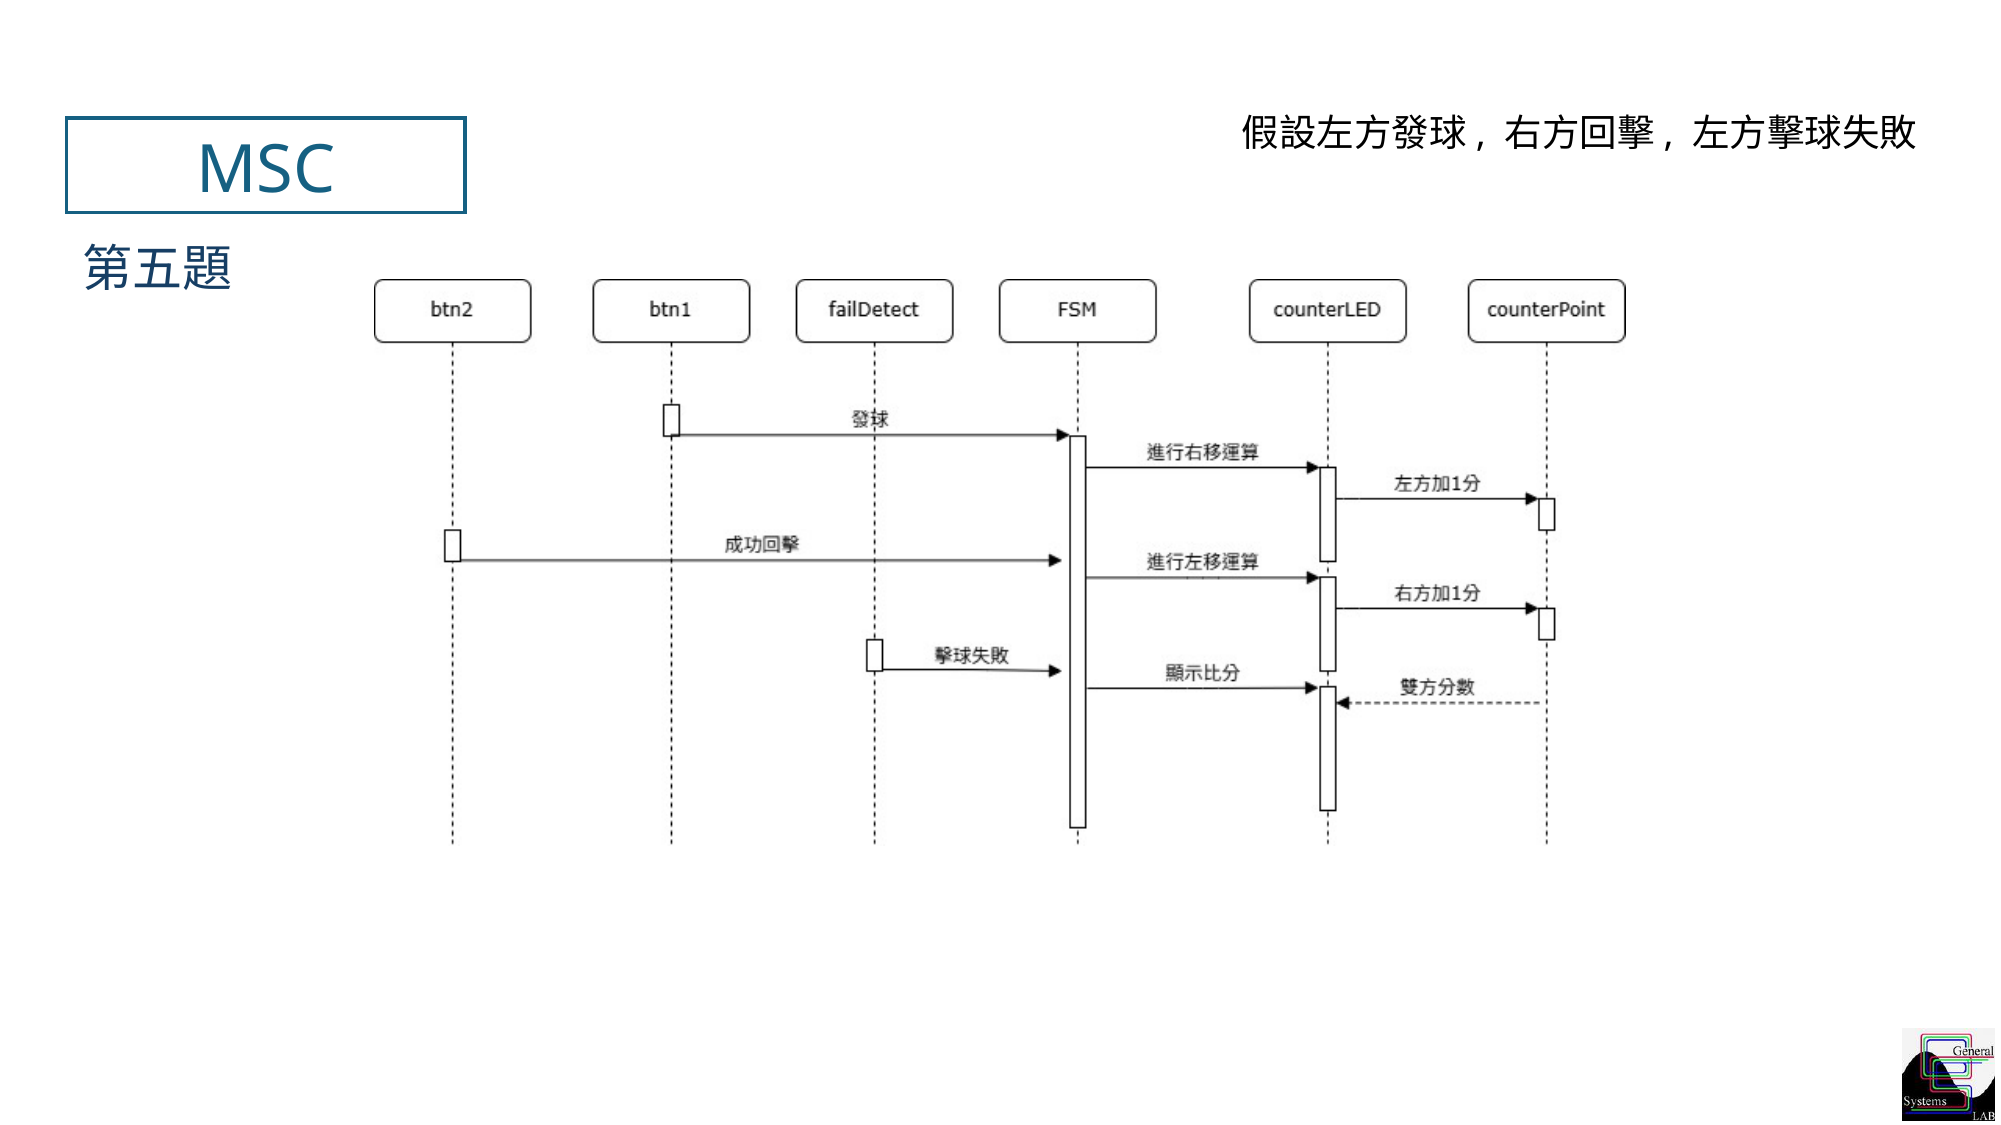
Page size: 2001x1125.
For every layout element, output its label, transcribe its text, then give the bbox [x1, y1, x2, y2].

text_box MSC [65, 116, 467, 214]
text_box 假設左方發球, 右方回擊, 左方擊球失敗 [1227, 101, 1932, 162]
picture [1902, 1028, 1995, 1121]
picture [373, 279, 1627, 846]
text_box 第五題 [67, 228, 248, 304]
